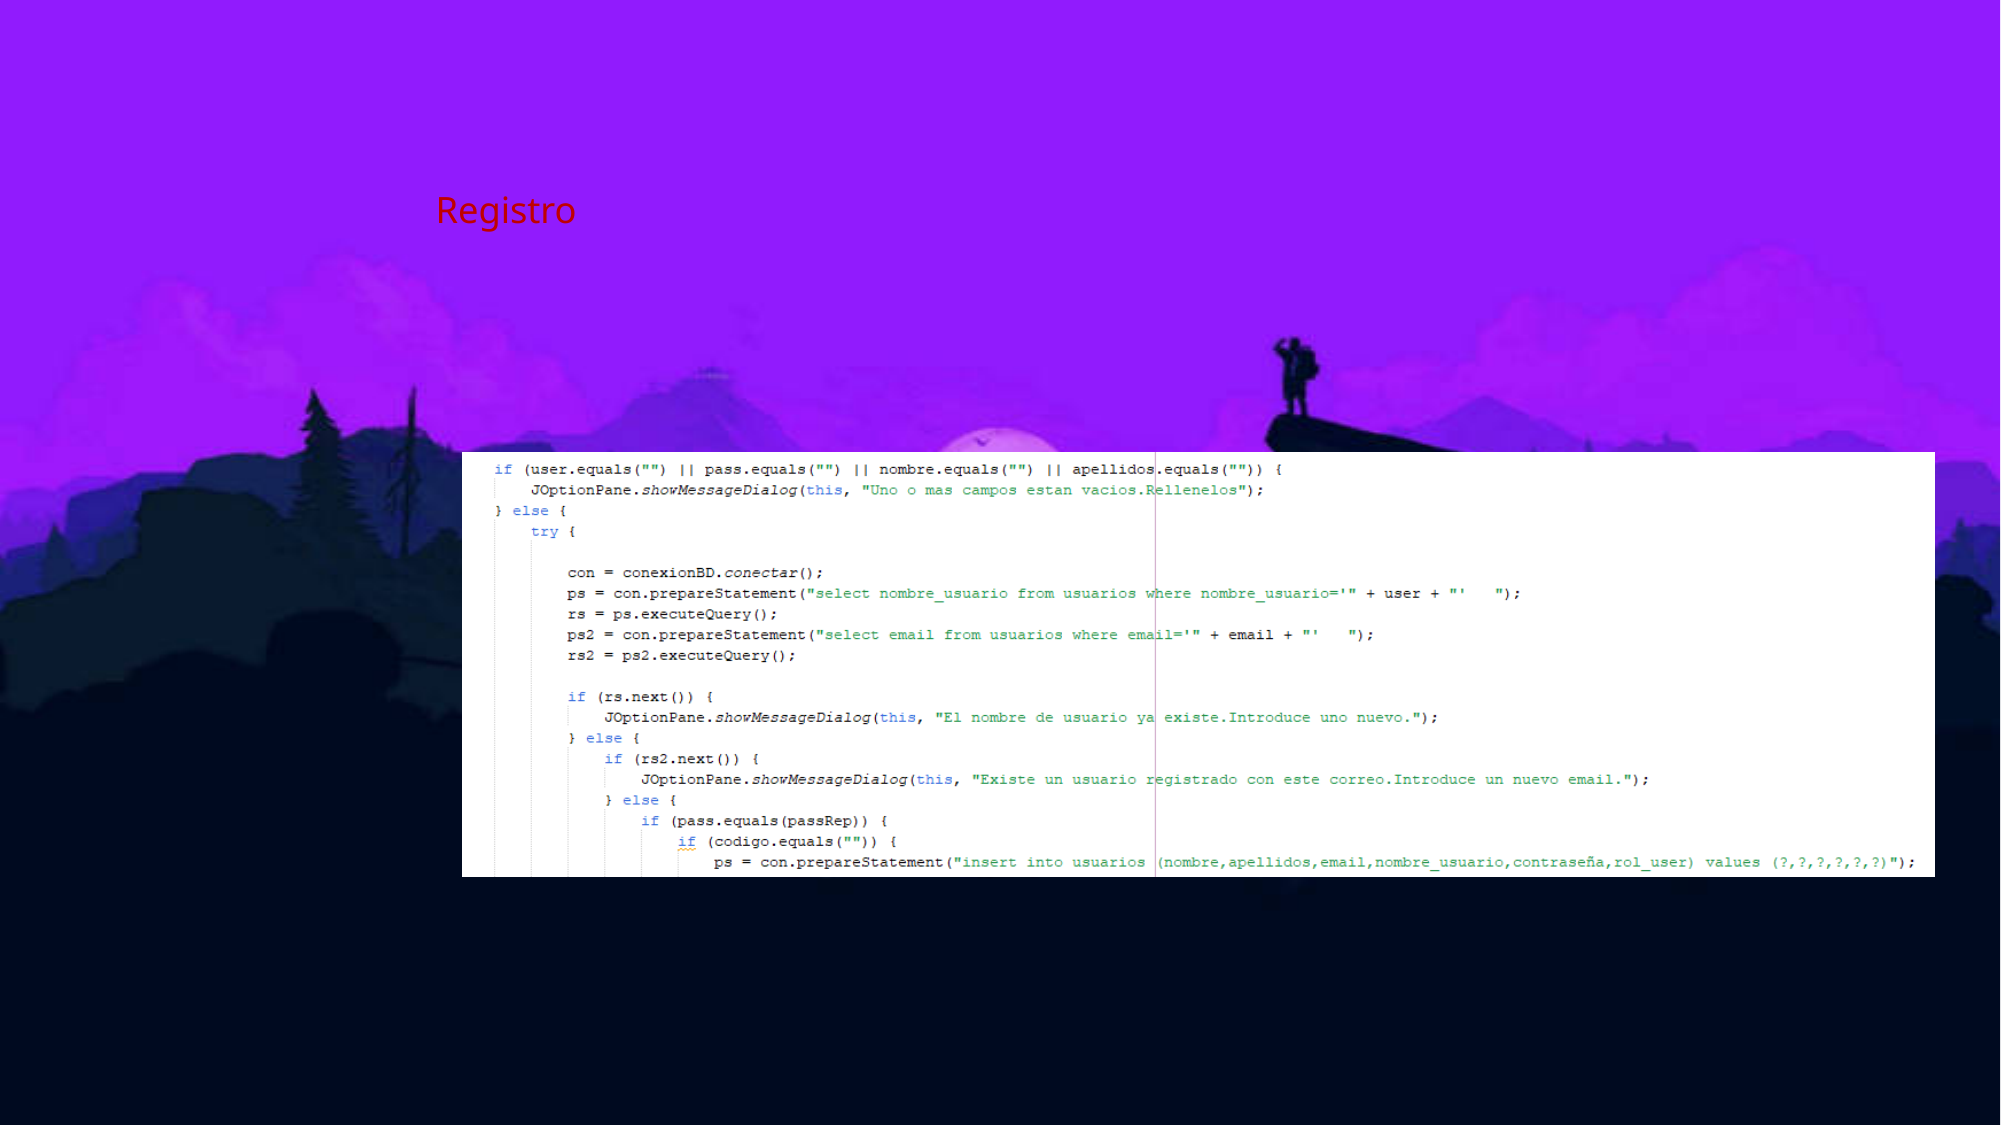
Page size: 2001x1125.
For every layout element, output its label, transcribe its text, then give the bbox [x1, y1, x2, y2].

title Registro [249, 184, 763, 239]
picture [0, 0, 2001, 1125]
